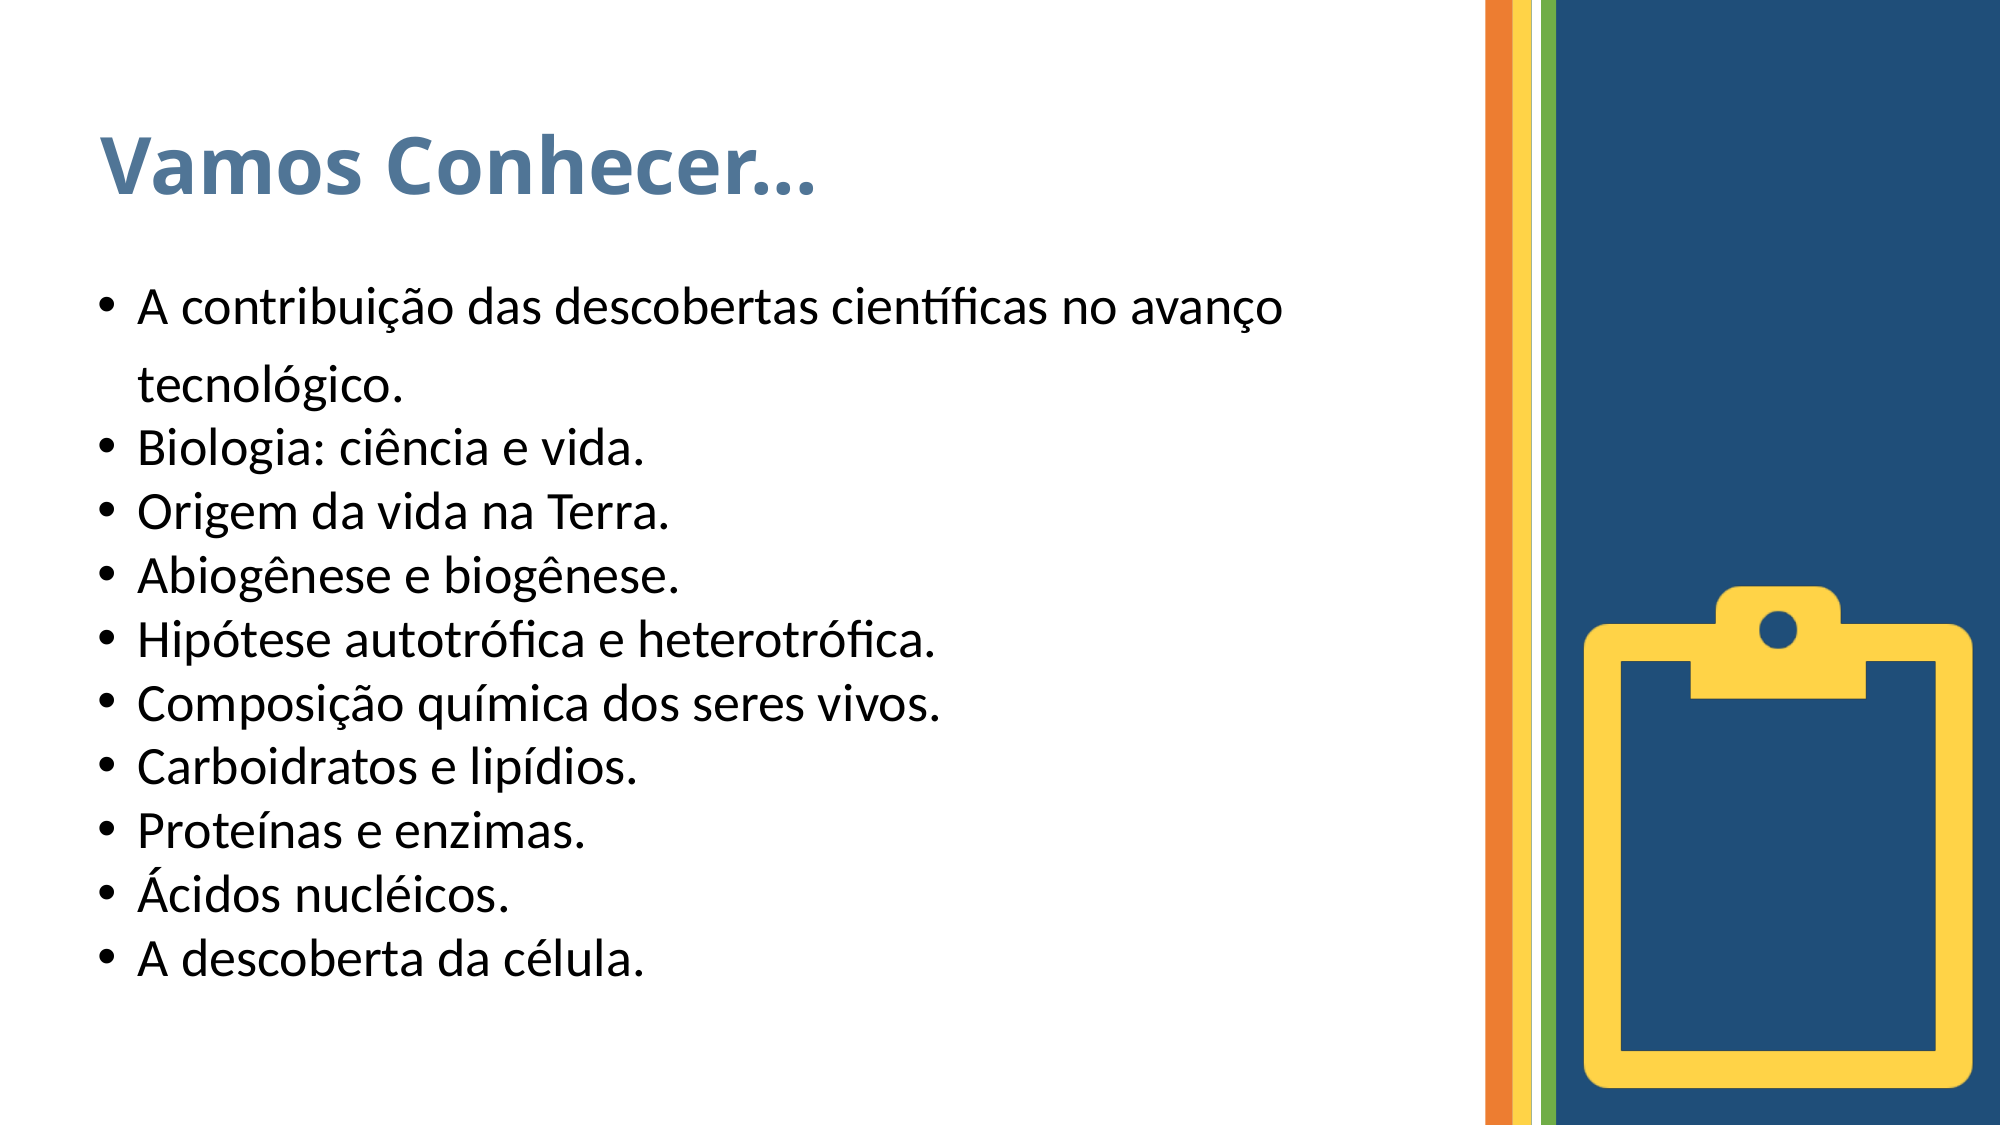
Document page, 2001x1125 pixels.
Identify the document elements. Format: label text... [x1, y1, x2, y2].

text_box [1477, 0, 2000, 1125]
list A contribuição das descobertas científicas no avanço tecnológico. Biologia: ciência e vida. Origem da vida na Terra. Abiogênese e biogênese. Hipótese autotrófica e heterotrófica. Composição química dos seres vivos. Carboidratos e lipídios. Proteínas e enzimas. Ácidos nucléicos. A descoberta da célula. [82, 250, 1417, 1016]
title Vamos Conhecer... [85, 59, 1477, 278]
